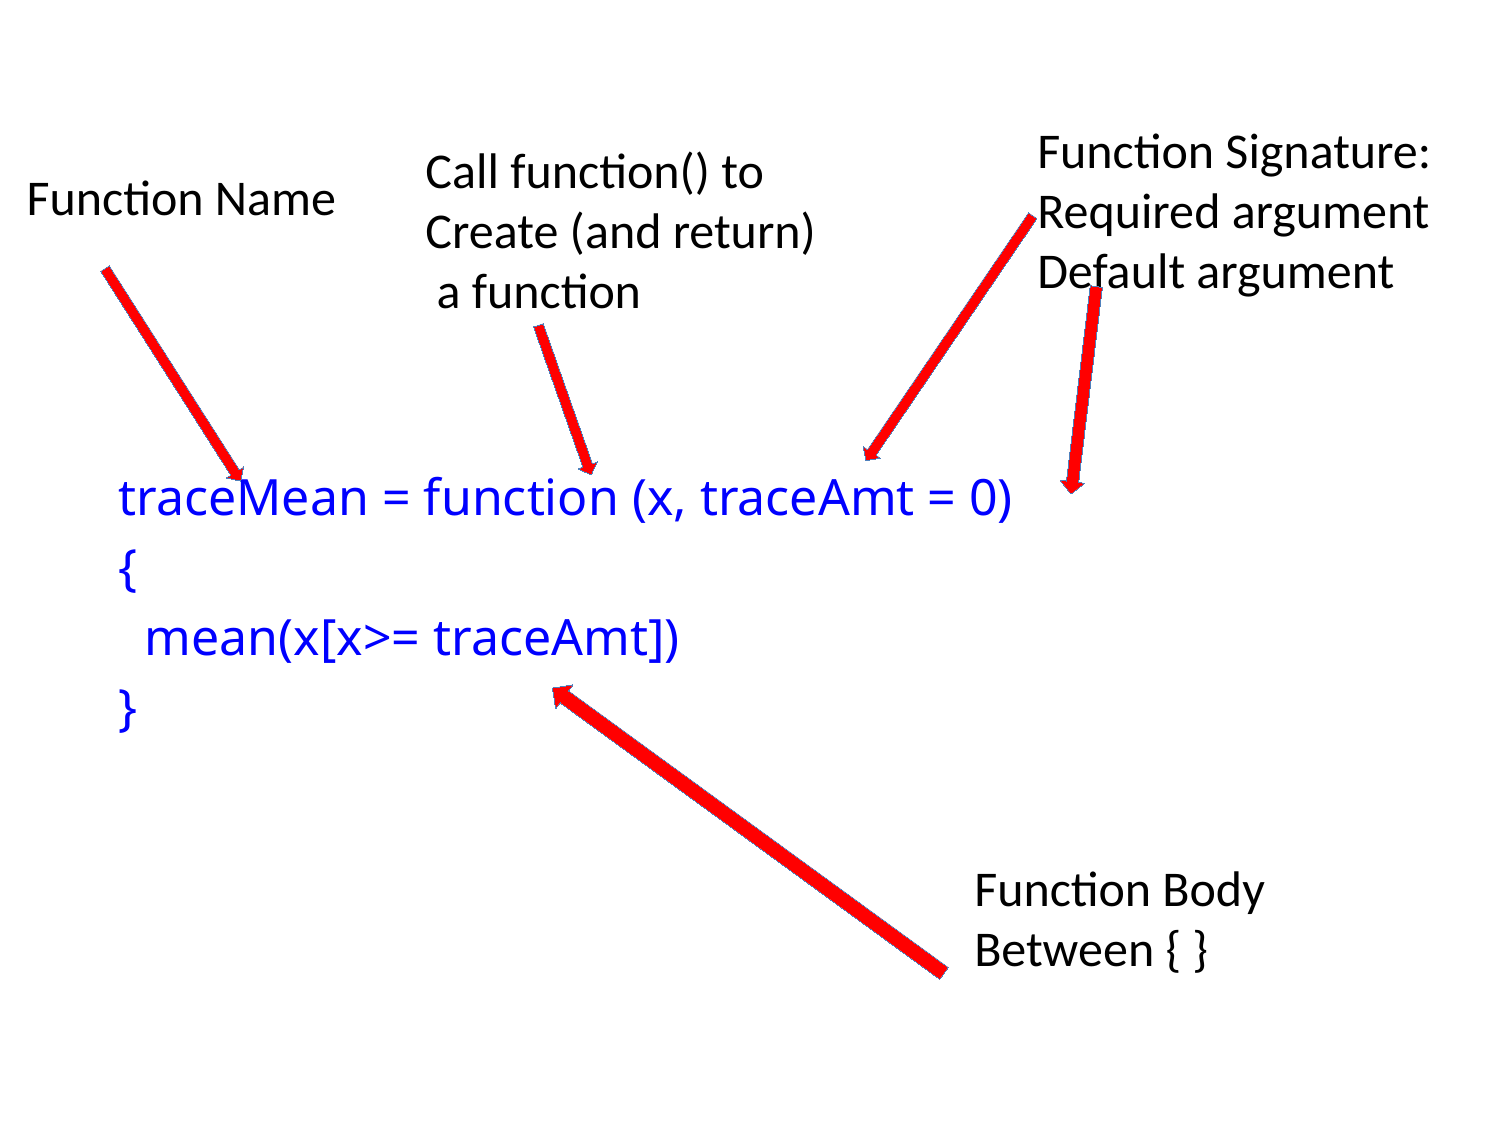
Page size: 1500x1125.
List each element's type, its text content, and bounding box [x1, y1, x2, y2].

text_box Function Body Between { } [959, 848, 1281, 984]
text_box Function Name [11, 157, 352, 233]
text_box [1060, 285, 1103, 494]
text_box Call function() to Create (and return) a function [410, 130, 832, 326]
text_box [552, 684, 949, 980]
text_box [533, 323, 598, 475]
text_box [100, 265, 244, 482]
text_box Function Signature: Required argument Default argument [1022, 111, 1498, 306]
text_box [863, 212, 1037, 461]
list traceMean = function (x, traceAmt = 0) { mean(x[x>= traceAmt]) } [103, 111, 1427, 1077]
